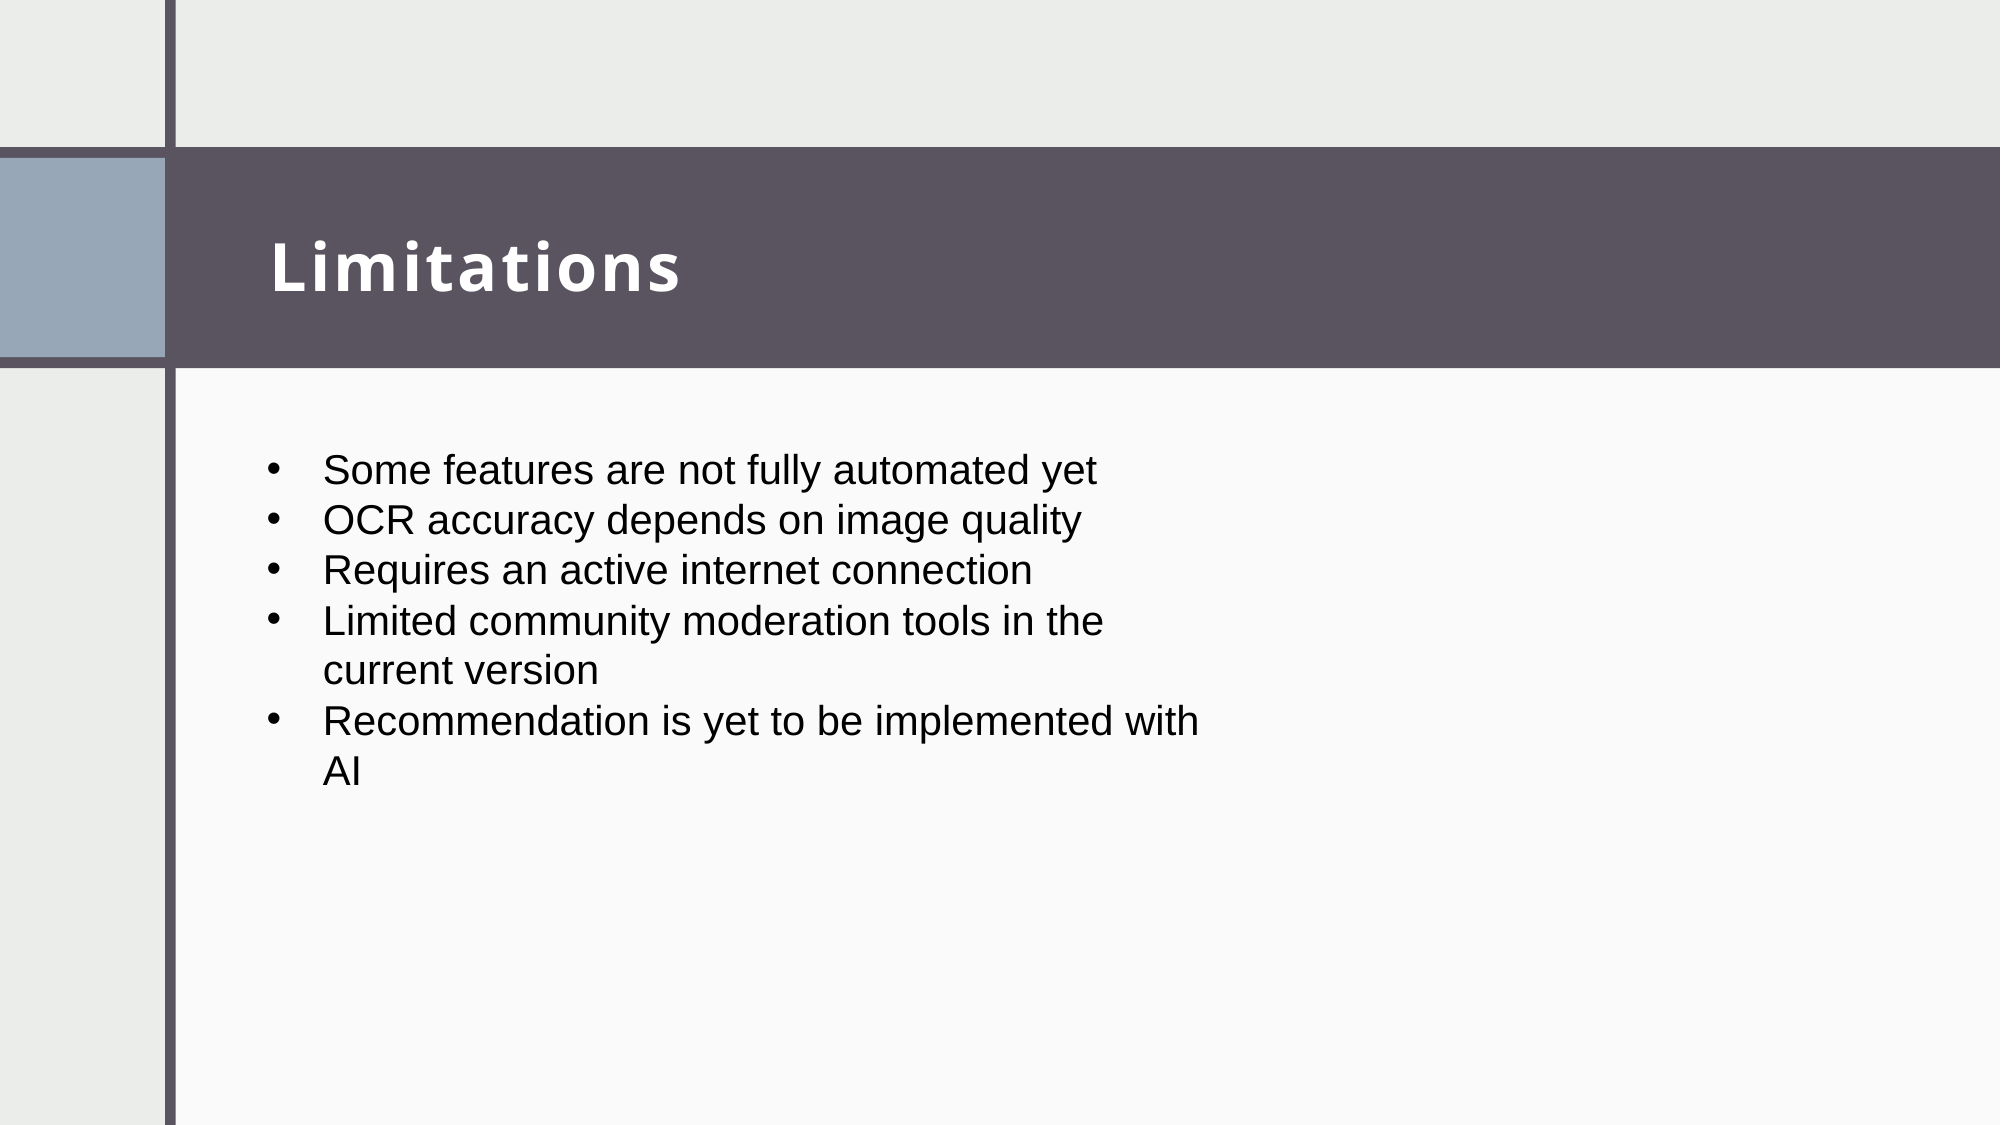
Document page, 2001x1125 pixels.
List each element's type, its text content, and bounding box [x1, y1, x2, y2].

text_box Some features are not fully automated yet OCR accuracy depends on image quality Requires an active internet connection Limited community moderation tools in the current version Recommendation is yet to be implemented with AI [251, 435, 1252, 801]
title Limitations [251, 157, 1895, 358]
